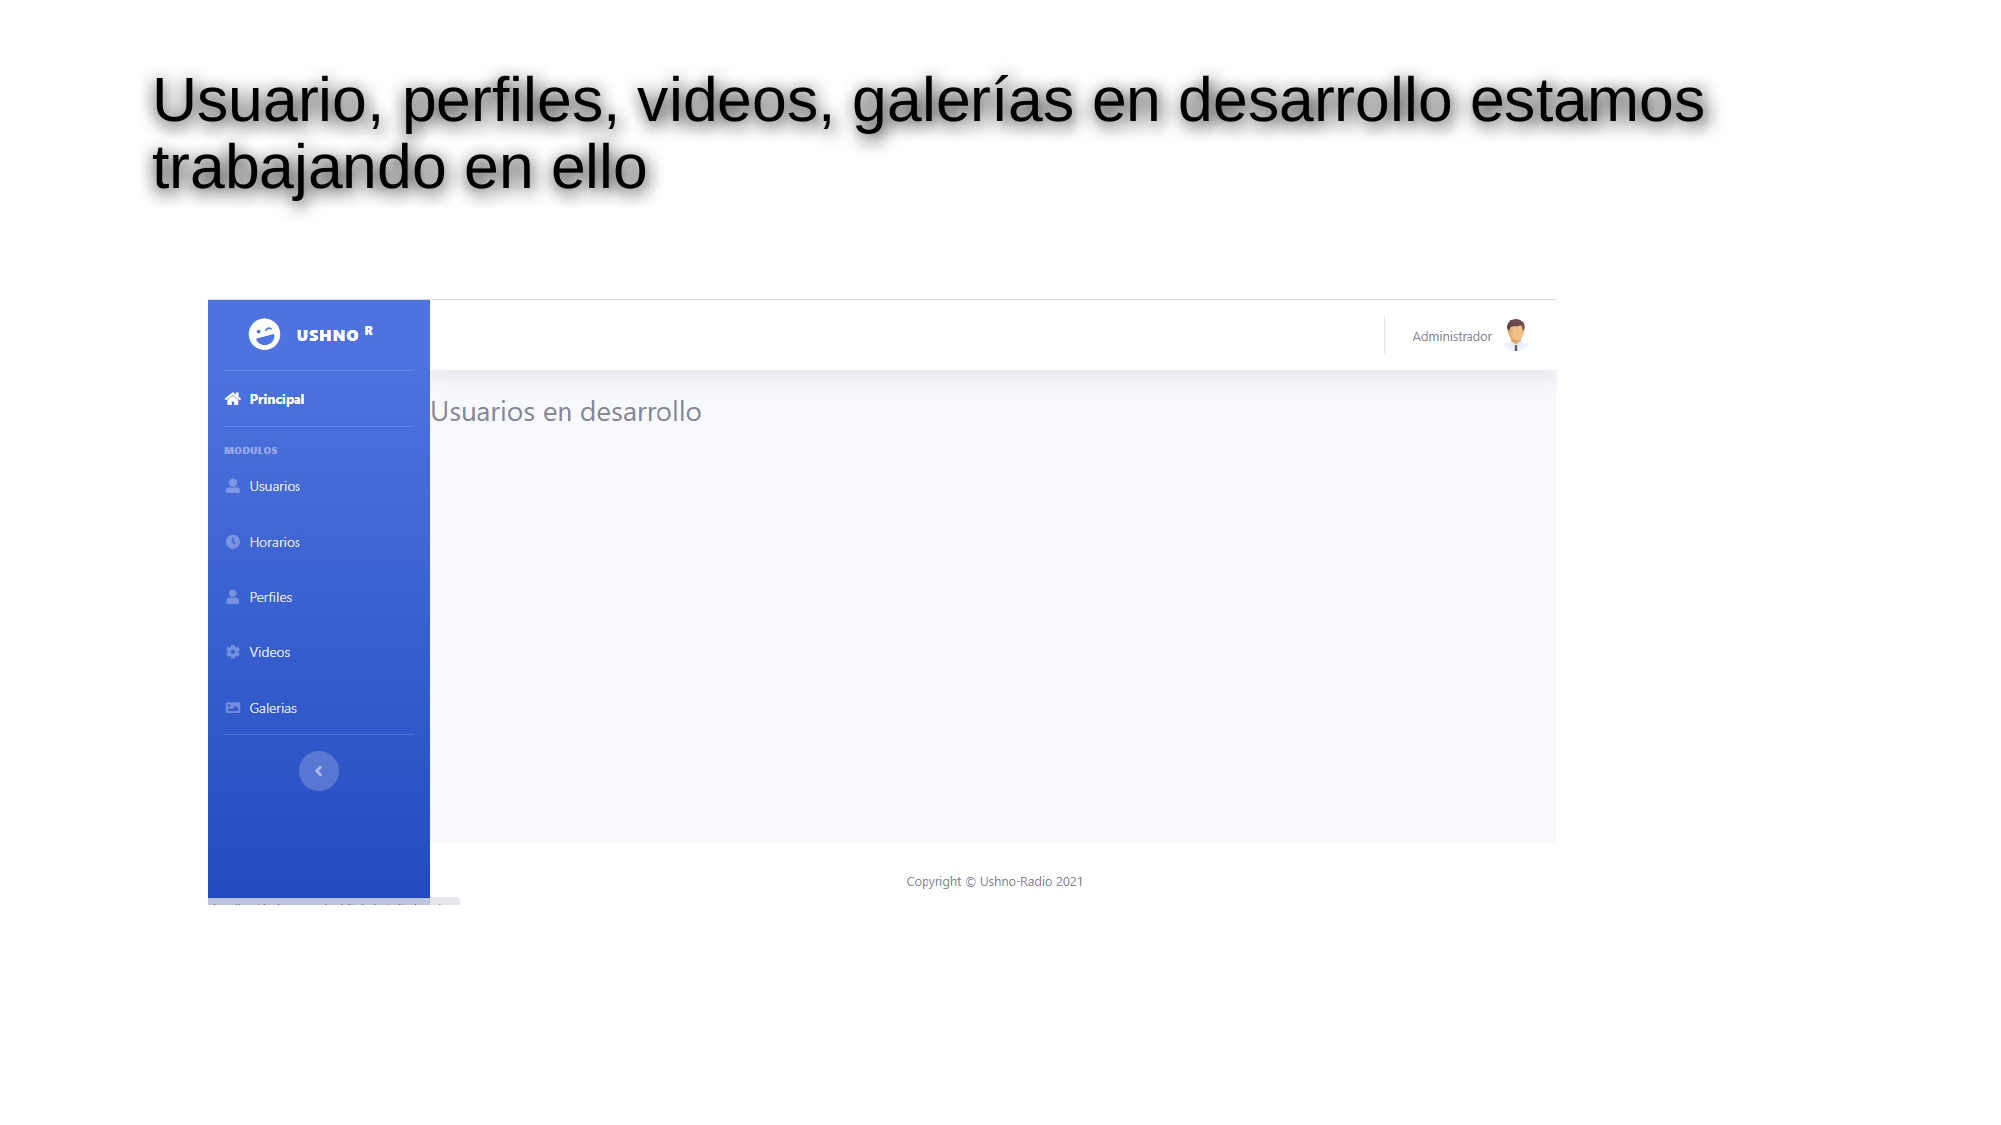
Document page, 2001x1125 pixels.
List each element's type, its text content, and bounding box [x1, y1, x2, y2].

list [208, 297, 1557, 905]
title Usuario, perfiles, videos, galerías en desarrollo estamos trabajando en ello [137, 59, 1863, 278]
